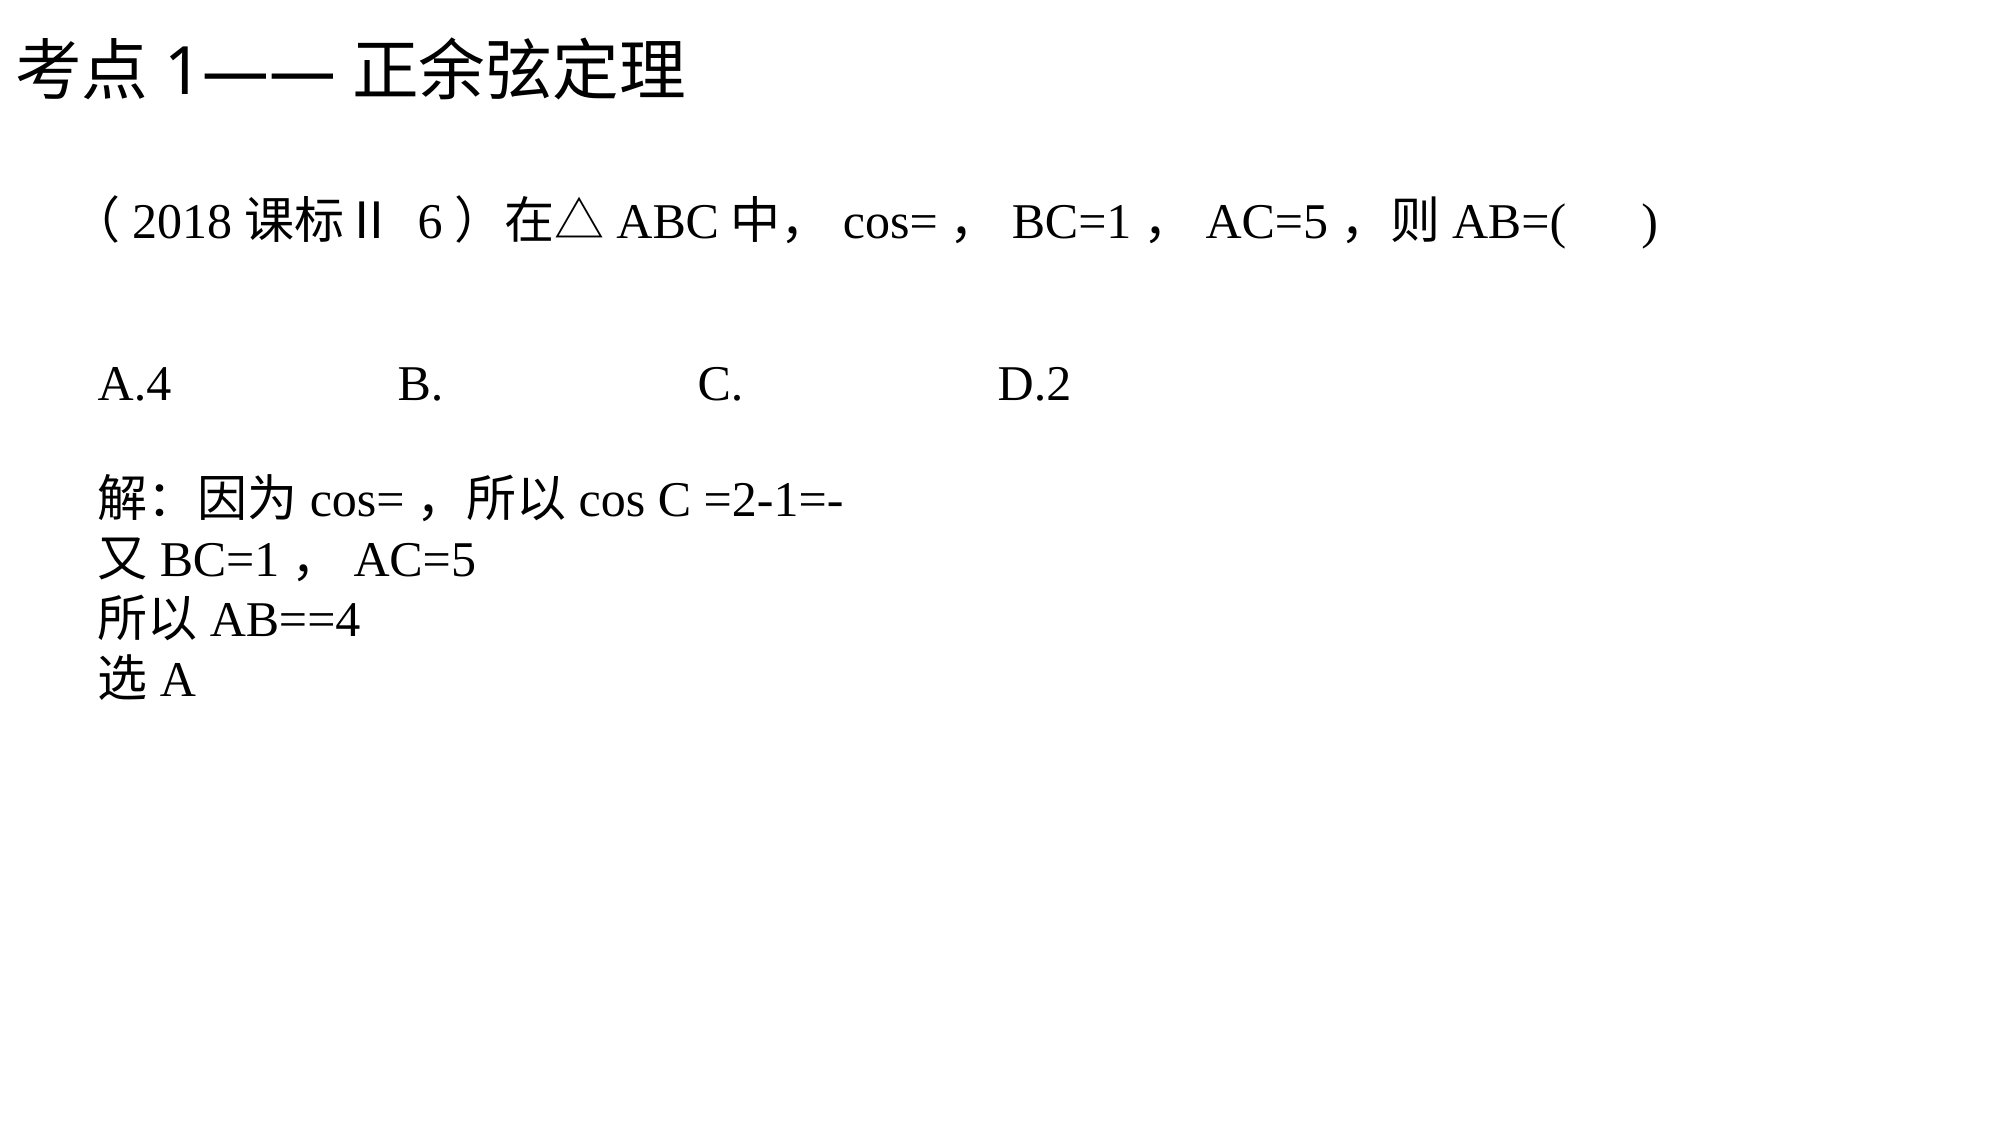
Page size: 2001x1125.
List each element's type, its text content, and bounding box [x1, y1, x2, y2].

text_box 考点1——正余弦定理 [0, 0, 1958, 115]
